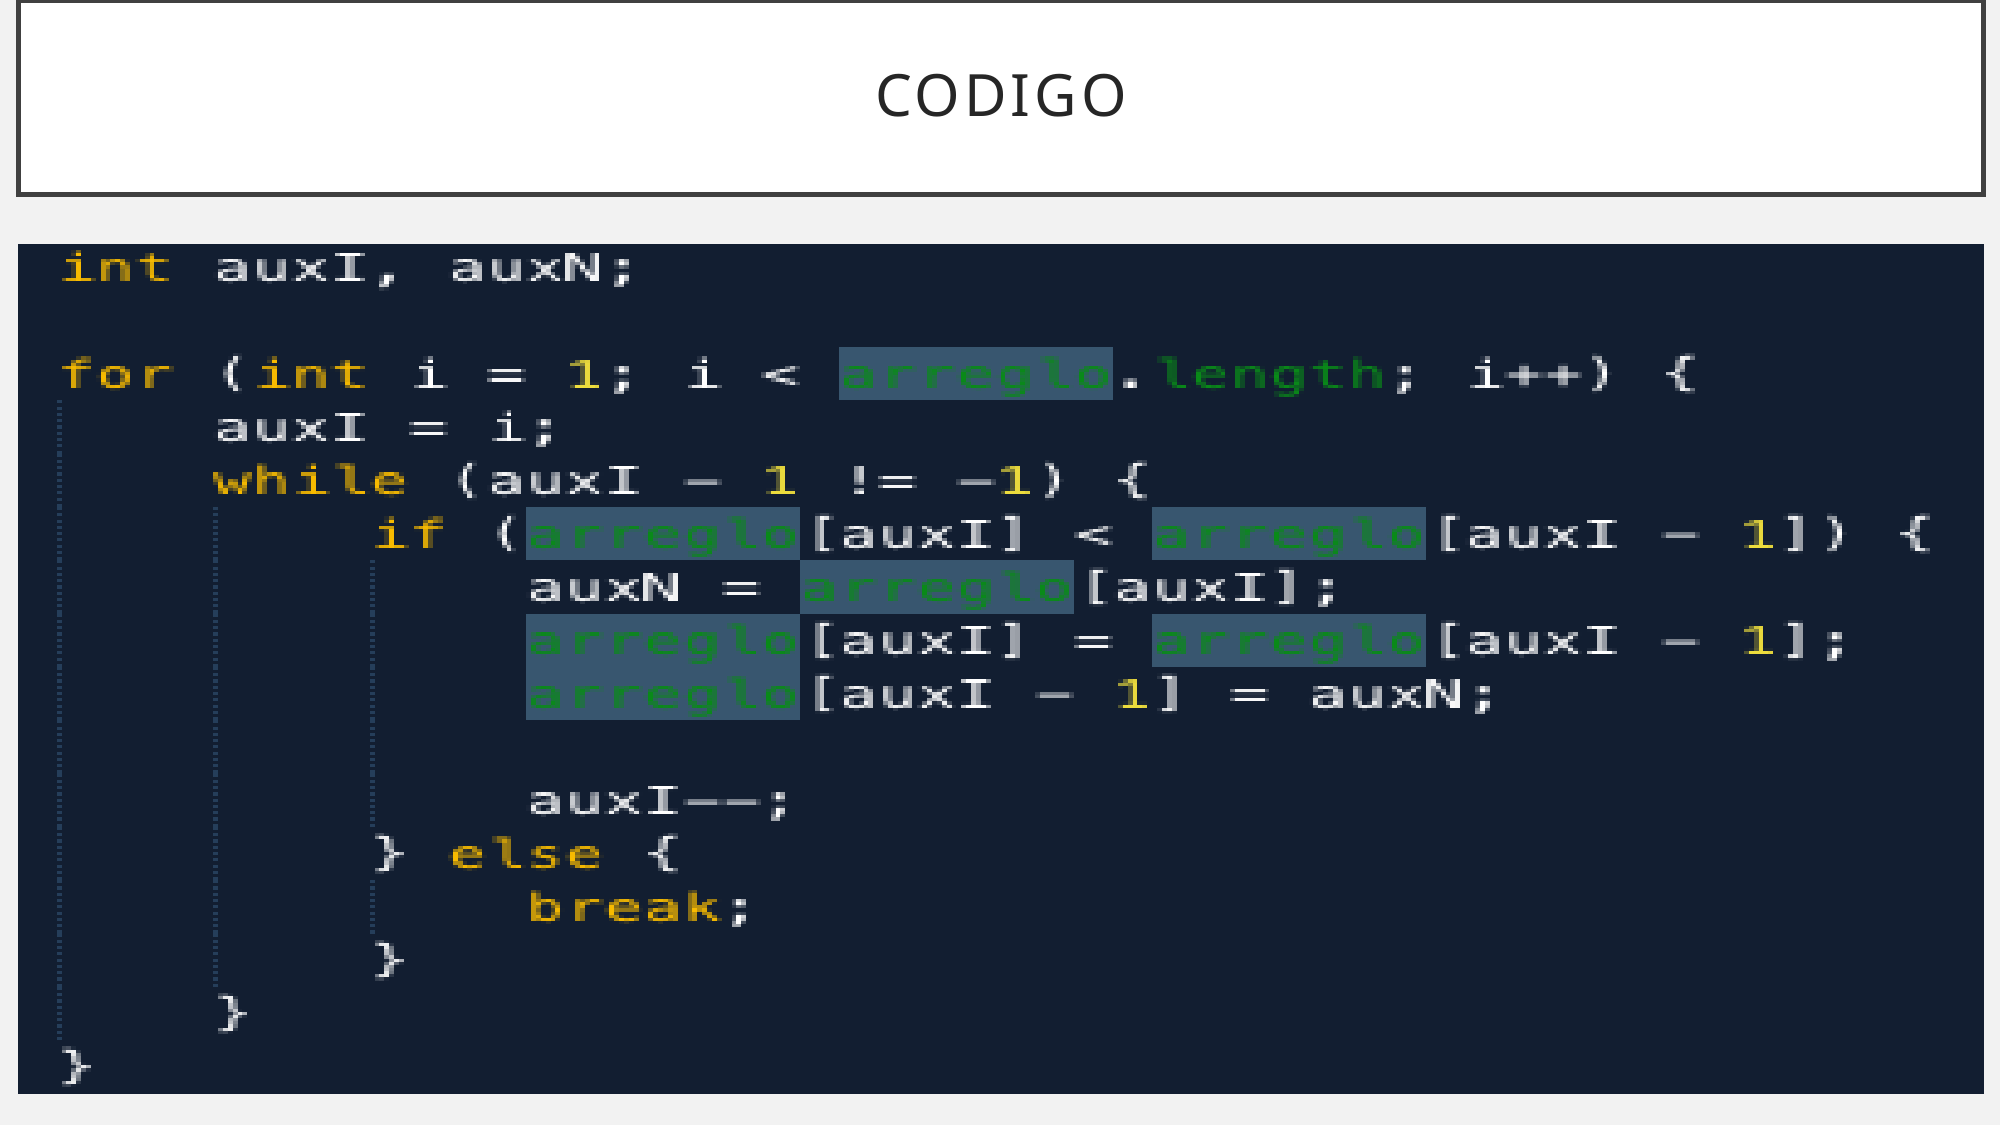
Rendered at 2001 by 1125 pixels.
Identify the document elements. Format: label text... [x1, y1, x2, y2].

title CODIGO [16, 0, 1986, 197]
picture [18, 244, 1984, 1095]
